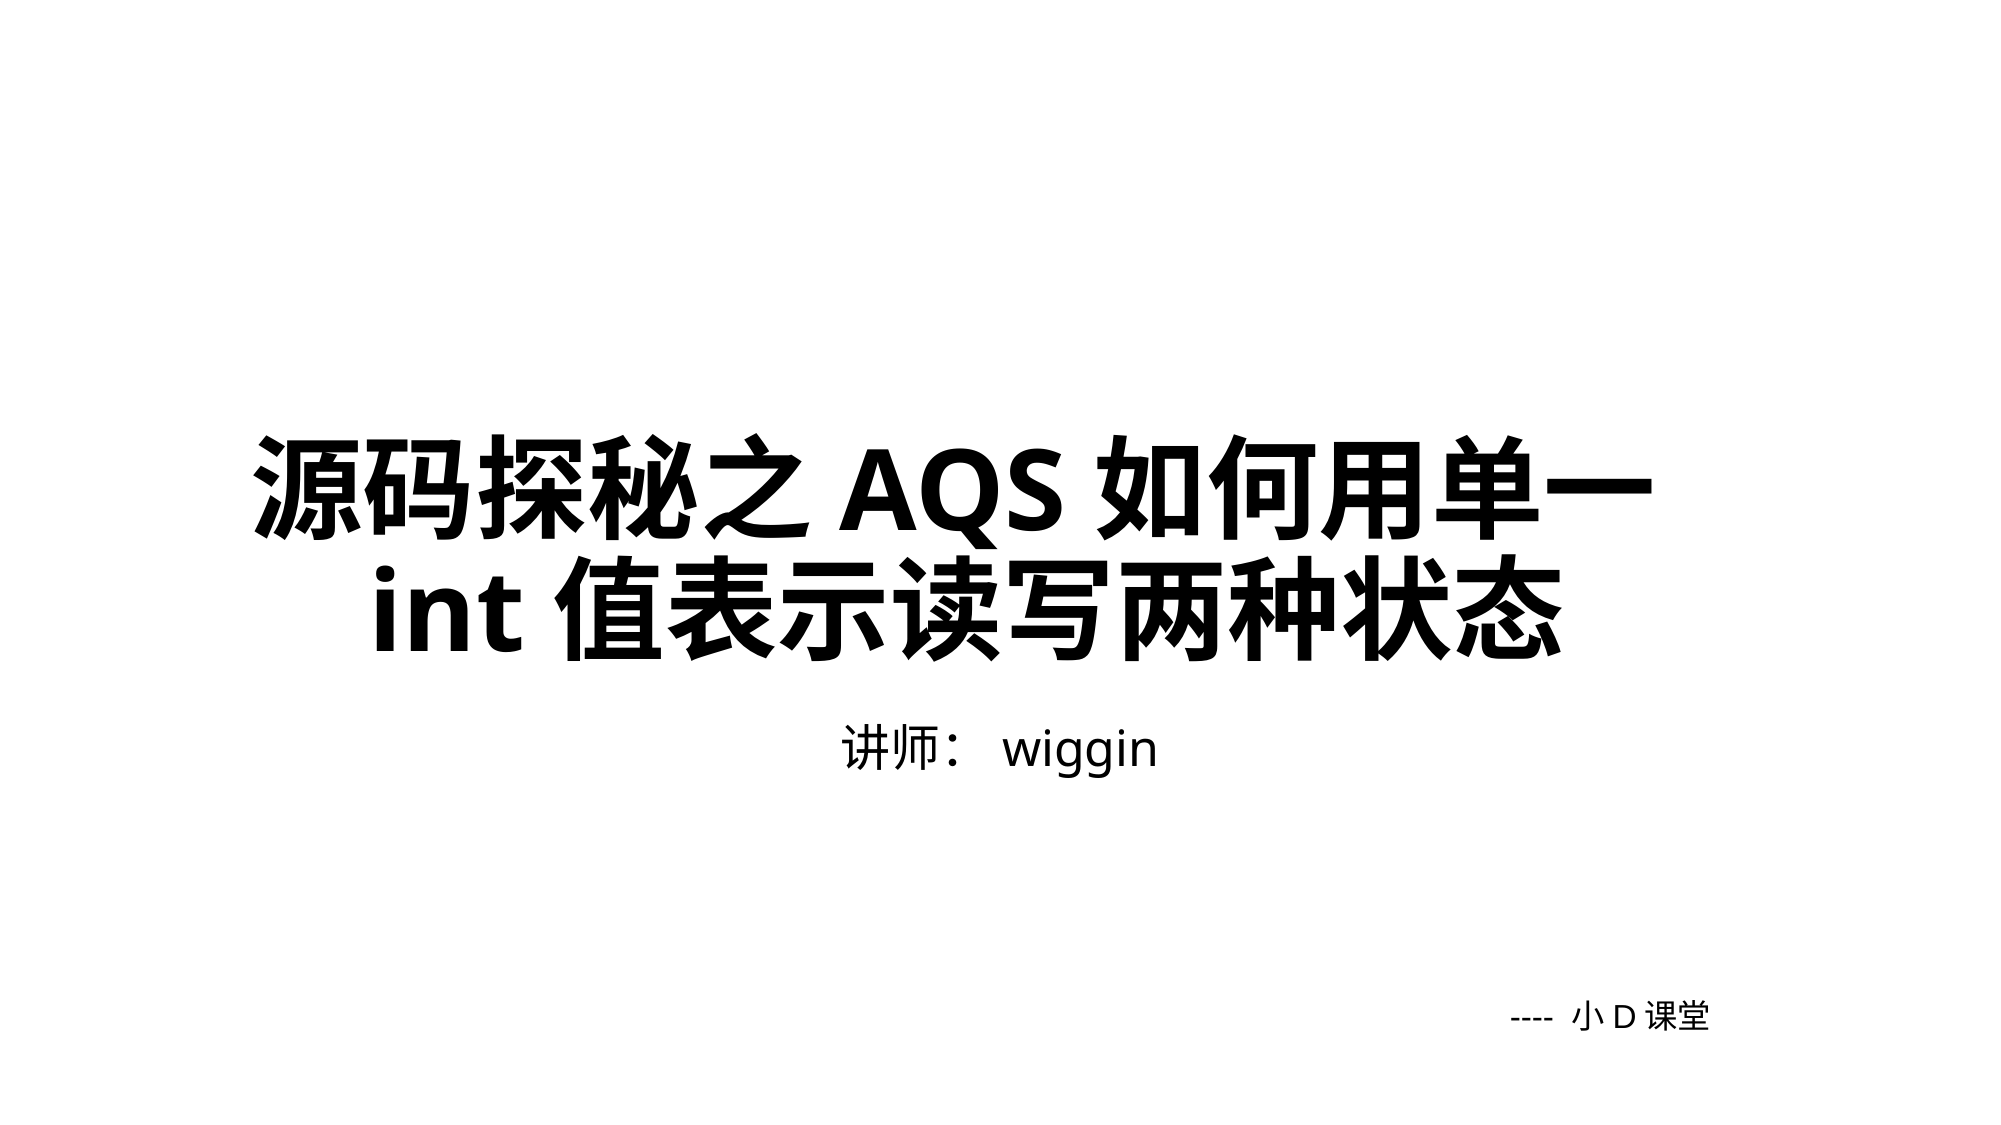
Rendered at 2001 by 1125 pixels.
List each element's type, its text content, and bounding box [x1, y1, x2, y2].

subtitle 讲师：wiggin [249, 716, 1750, 988]
title 源码探秘之AQS如何用单一int值表示读写两种状态 [183, 291, 1750, 684]
text_box ---- 小D课堂 [775, 987, 1726, 1102]
